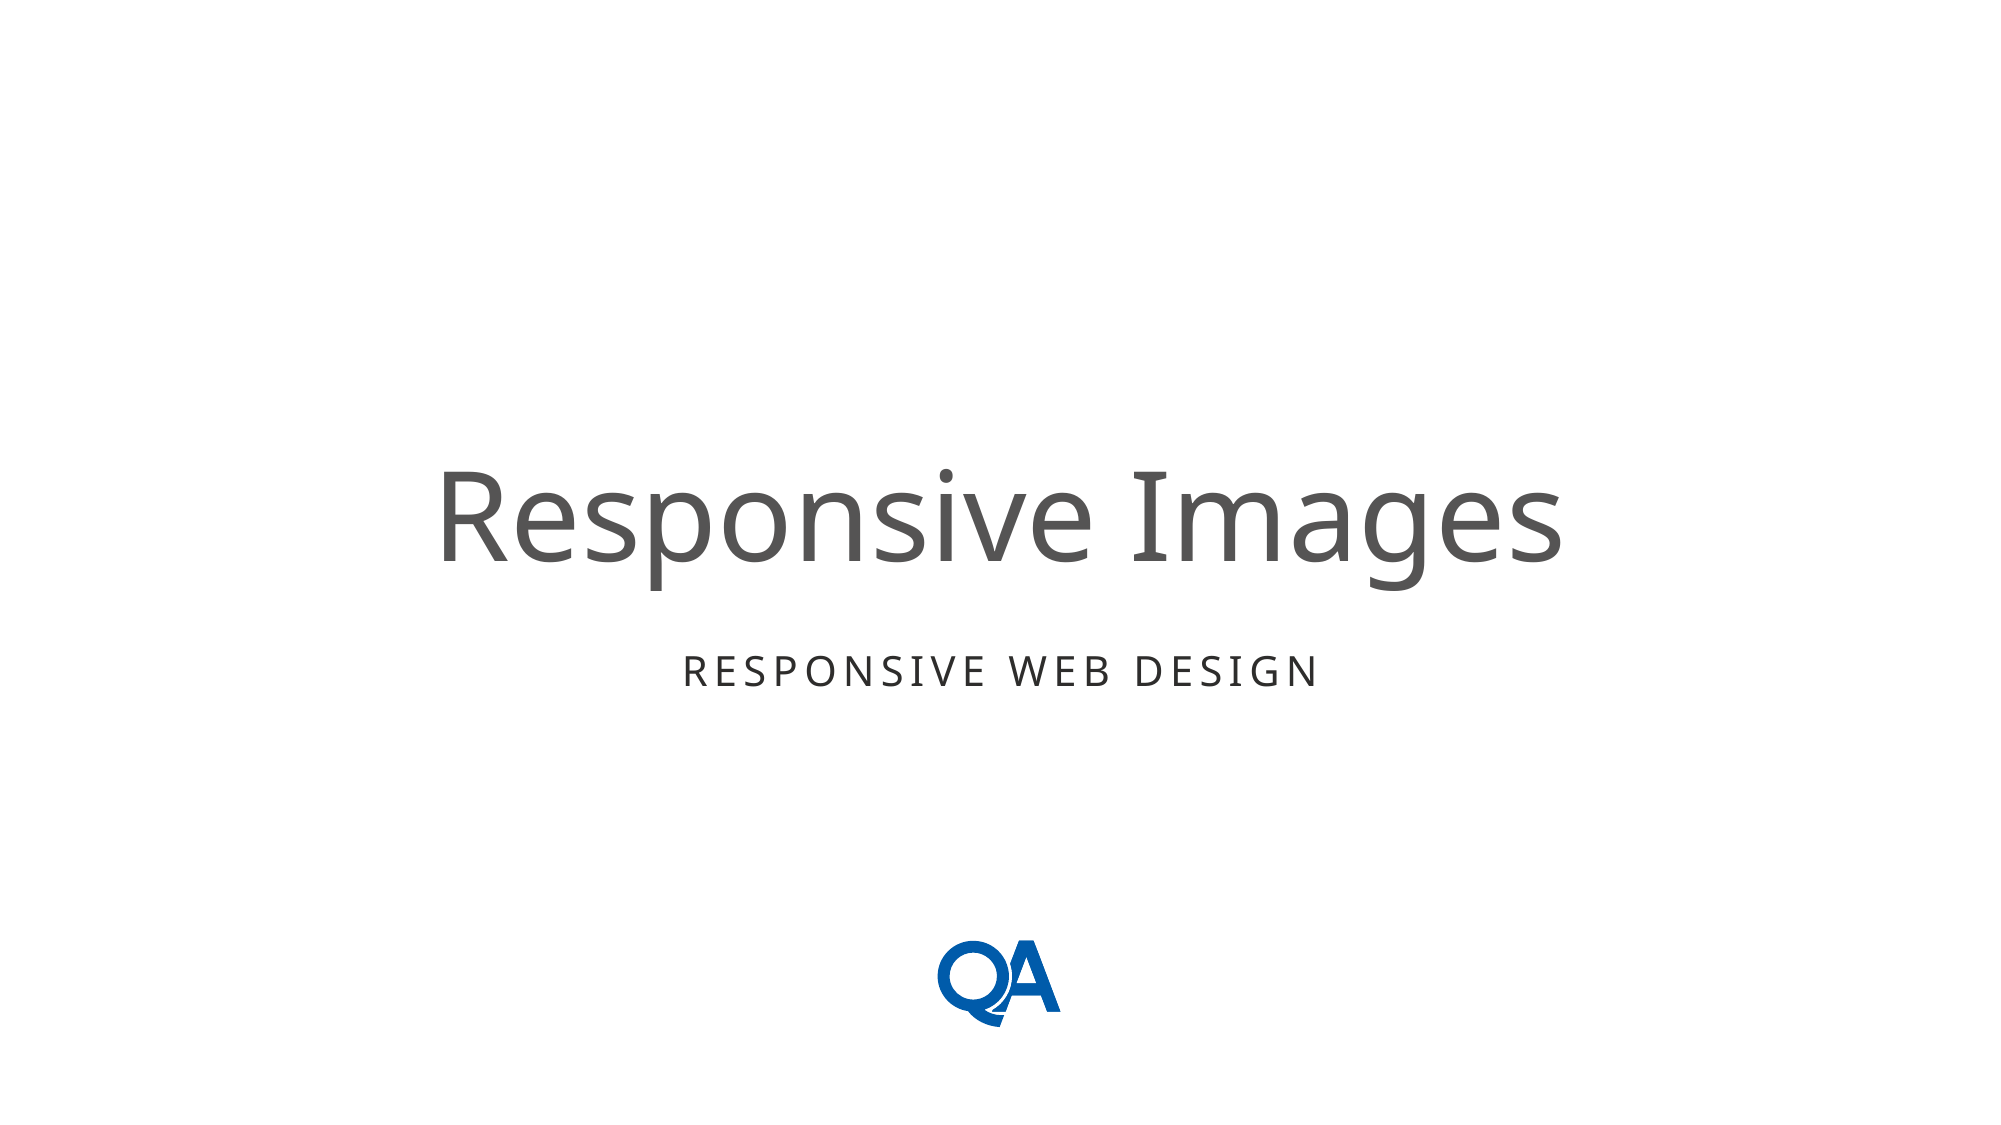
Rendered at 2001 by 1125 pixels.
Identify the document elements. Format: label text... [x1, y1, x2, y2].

subtitle Responsive Web Design [150, 637, 1851, 710]
title Responsive Images [150, 174, 1851, 594]
